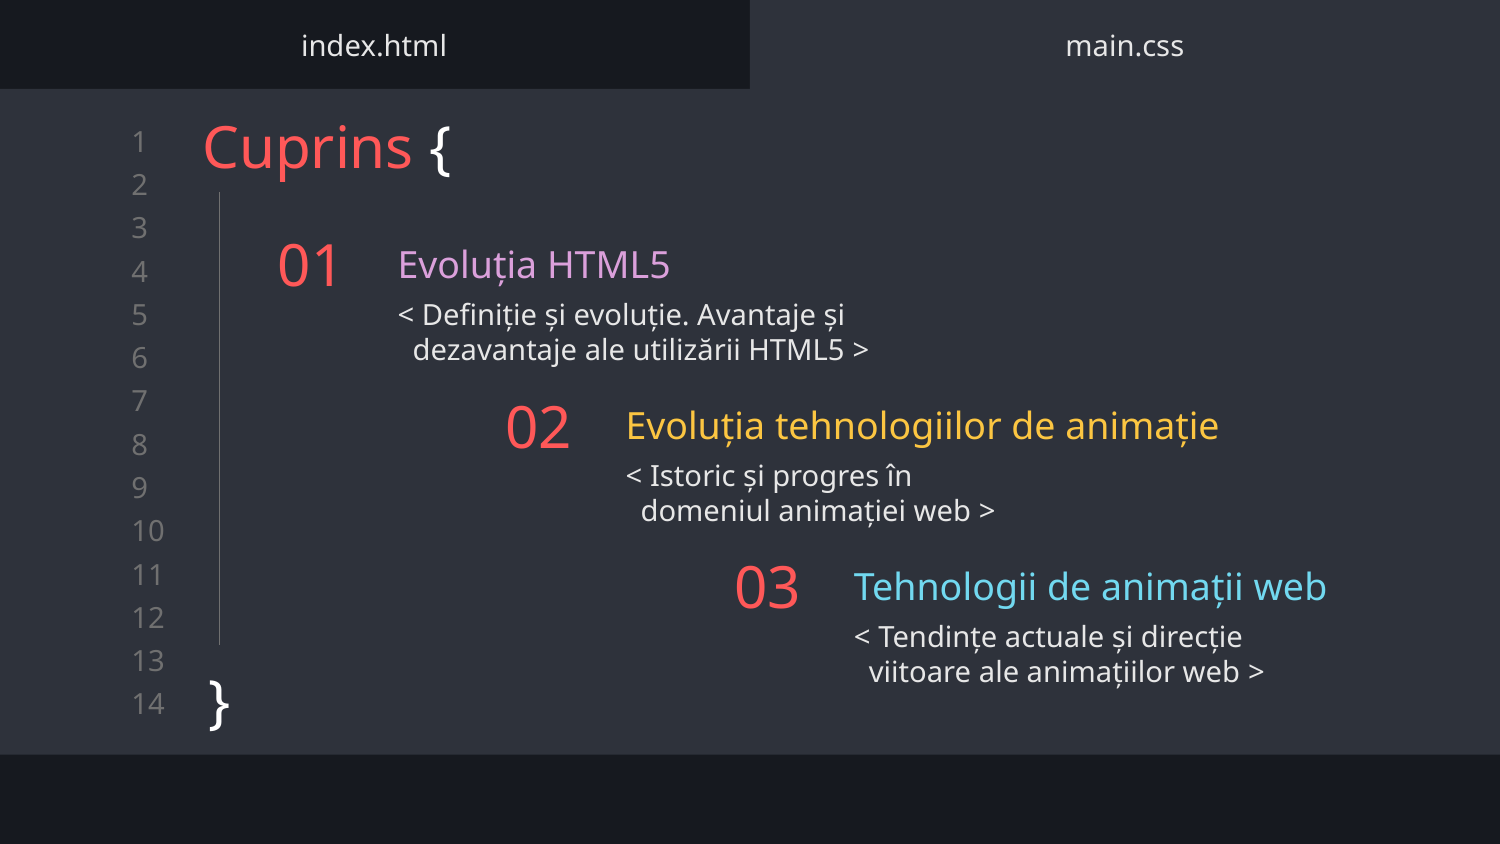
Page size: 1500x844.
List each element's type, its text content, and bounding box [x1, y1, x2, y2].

subtitle Evoluția HTML5 [382, 235, 896, 292]
title 02 [467, 396, 610, 453]
title 01 [265, 235, 382, 292]
text_box index.html [0, 15, 749, 74]
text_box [177, 191, 262, 750]
title Cuprins { [187, 95, 1384, 185]
subtitle < Tendințe actuale și direcție viitoare ale animațiilor web > [839, 614, 1487, 694]
text_box main.css [749, 15, 1500, 74]
subtitle Evoluția tehnologiilor de animație [610, 396, 1405, 453]
subtitle < Istoric și progres în domeniul animației web > [610, 453, 1124, 533]
subtitle < Definiție și evoluție. Avantaje și dezavantaje ale utilizării HTML5 > [382, 291, 1083, 372]
title 03 [696, 557, 839, 614]
subtitle Tehnologii de animații web [839, 557, 1487, 614]
